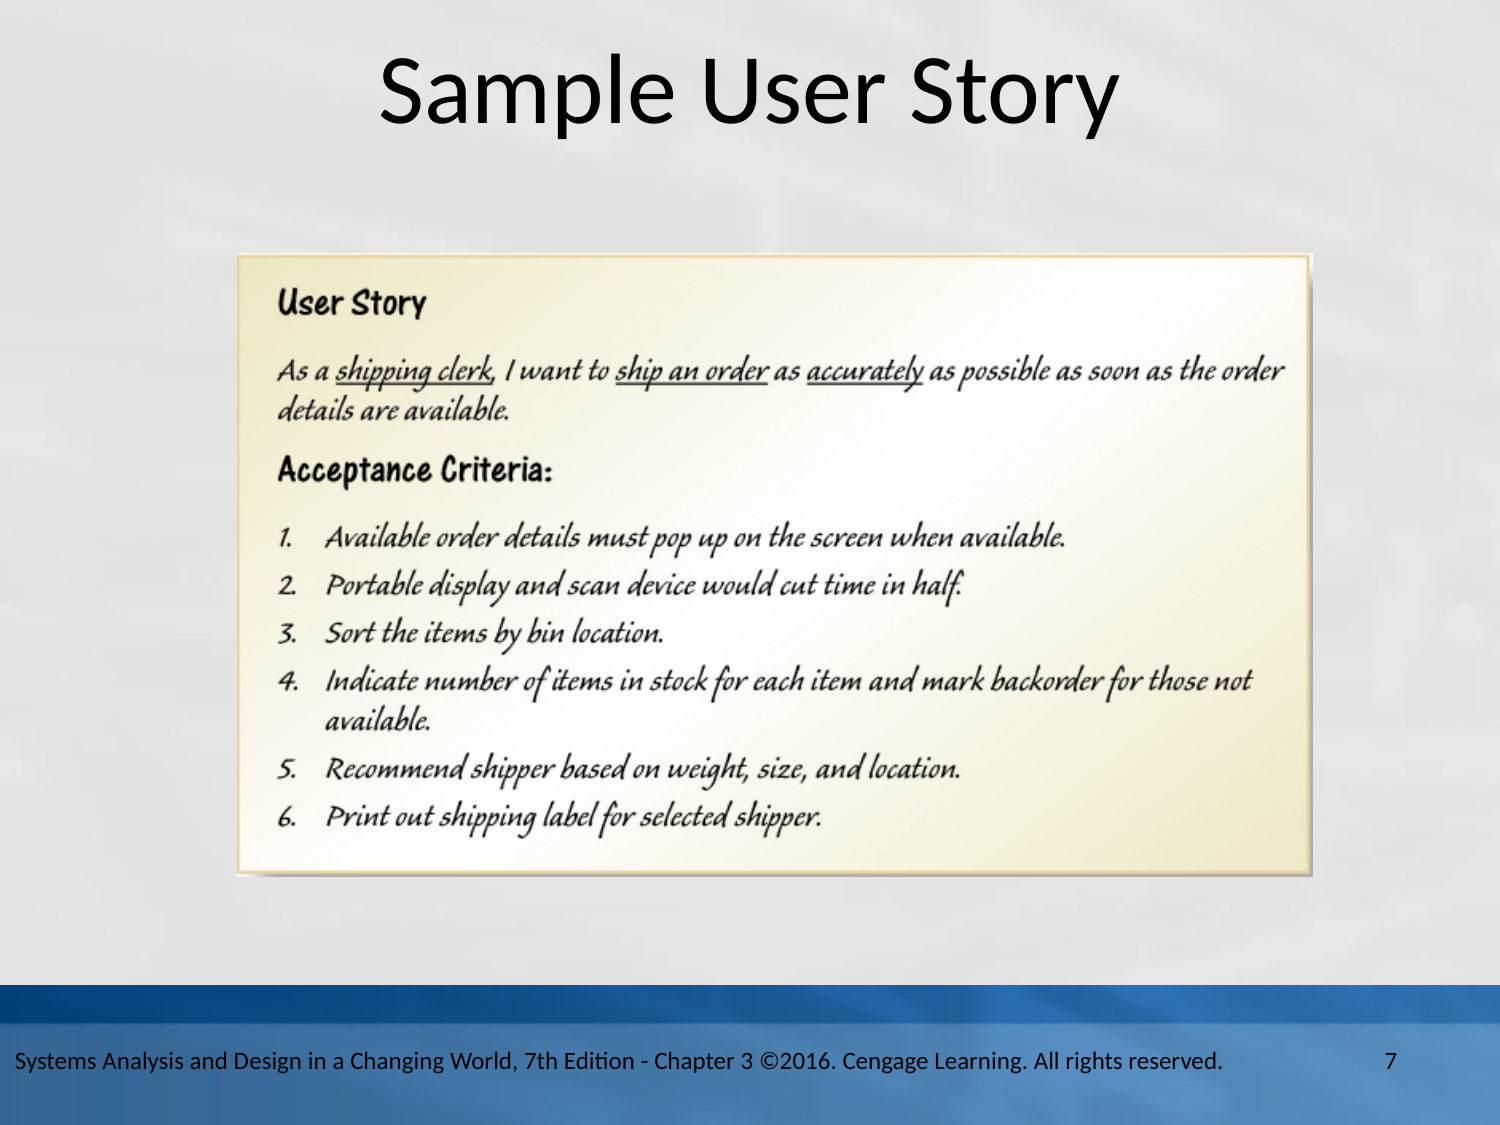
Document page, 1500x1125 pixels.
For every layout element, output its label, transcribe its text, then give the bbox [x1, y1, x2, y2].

picture [0, 0, 1500, 1125]
title Sample User Story [62, 37, 1438, 147]
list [237, 253, 1313, 877]
